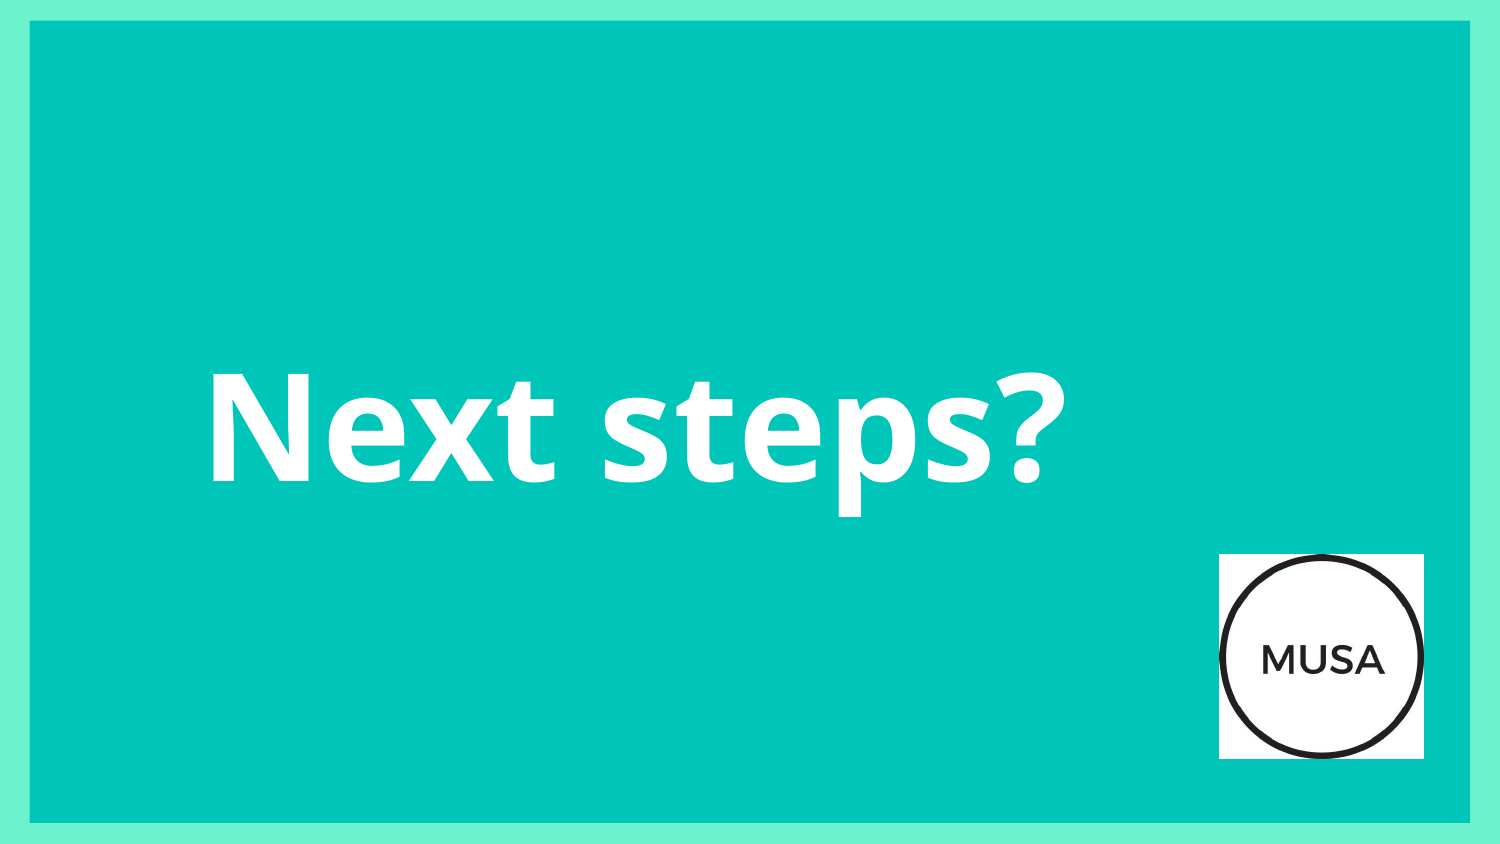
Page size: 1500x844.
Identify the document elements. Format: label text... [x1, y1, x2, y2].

title Next steps? [185, 253, 1110, 591]
picture [1218, 553, 1424, 759]
